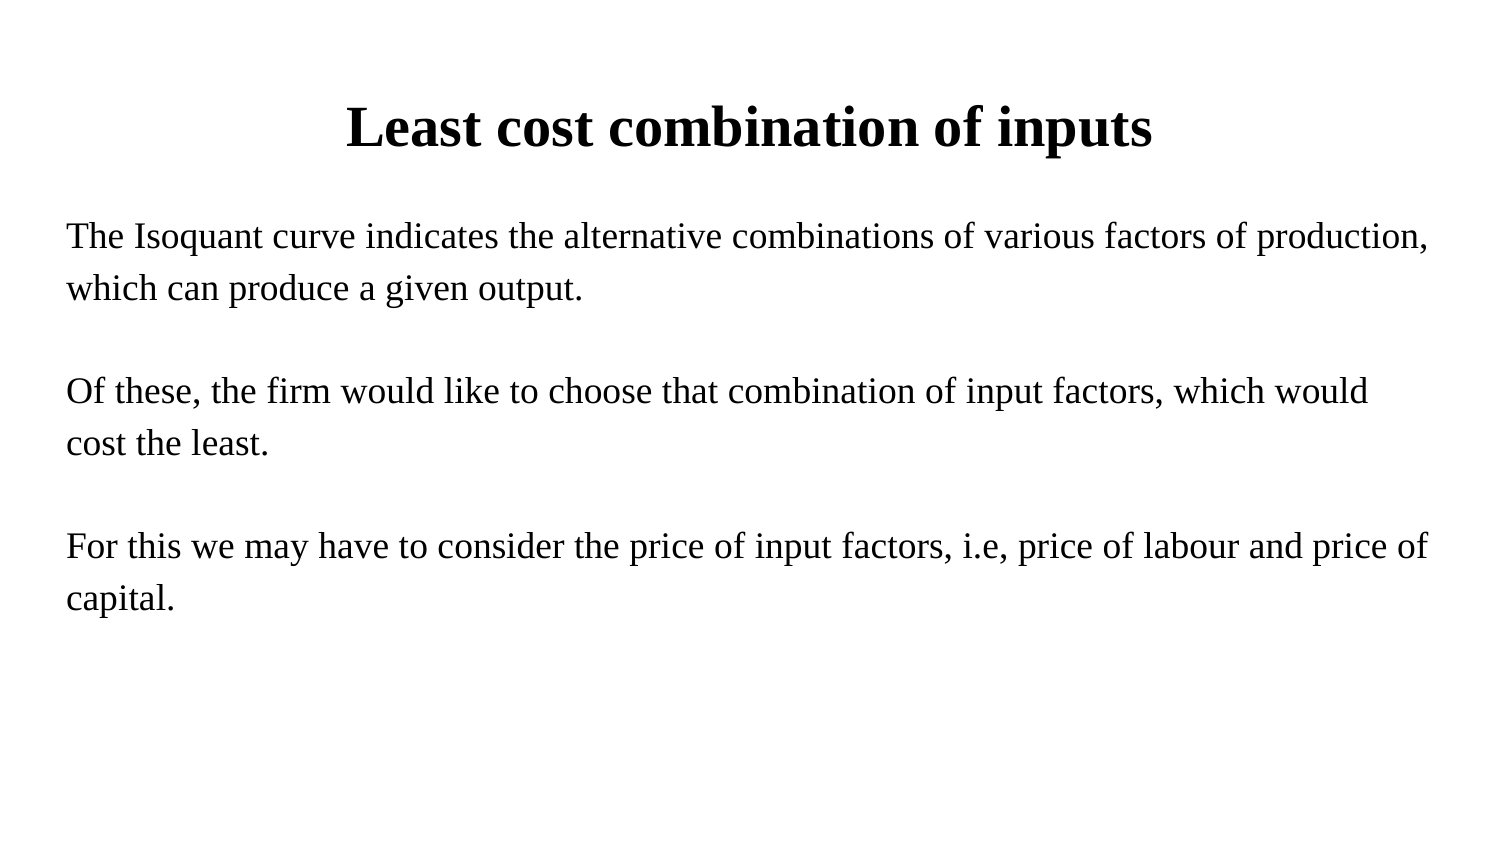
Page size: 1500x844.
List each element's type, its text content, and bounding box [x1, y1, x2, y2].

list The Isoquant curve indicates the alternative combinations of various factors of production, which can produce a given output. Of these, the firm would like to choose that combination of input factors, which would cost the least. For this we may have to consider the price of input factors, i.e, price of labour and price of capital. [51, 189, 1449, 750]
title Least cost combination of inputs [51, 72, 1449, 167]
